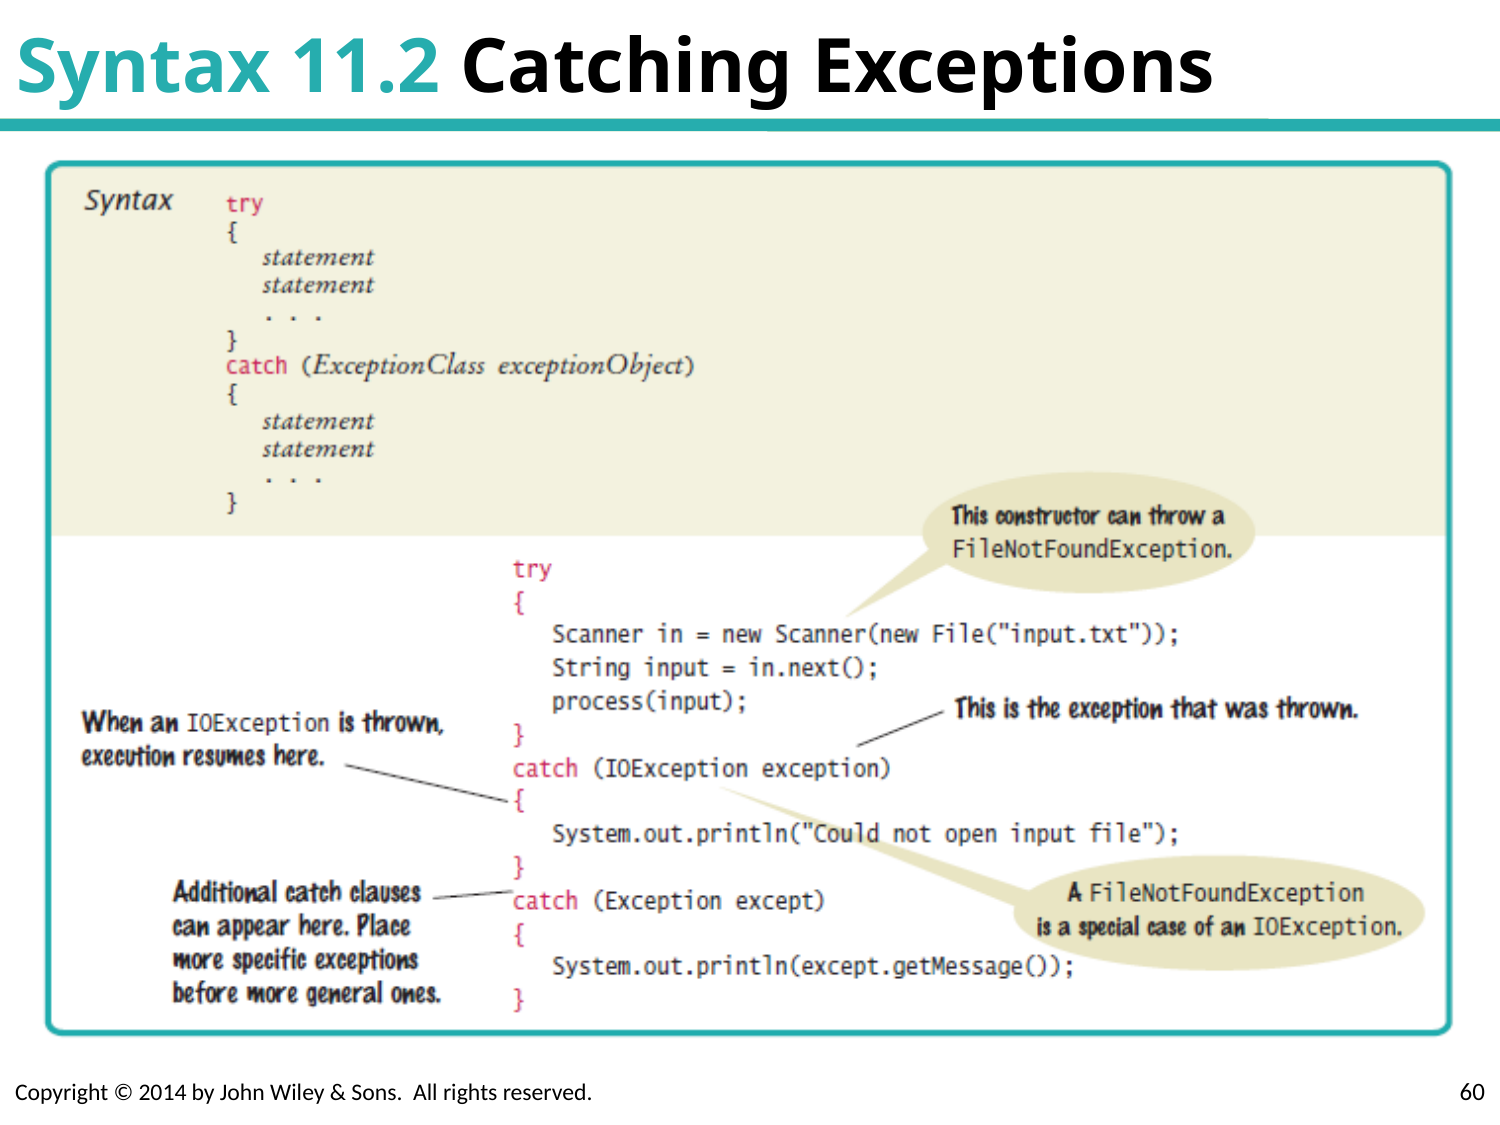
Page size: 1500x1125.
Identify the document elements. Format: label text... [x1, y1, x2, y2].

title Syntax 11.2 Catching Exceptions [1, 0, 1500, 125]
picture [27, 150, 1473, 1063]
